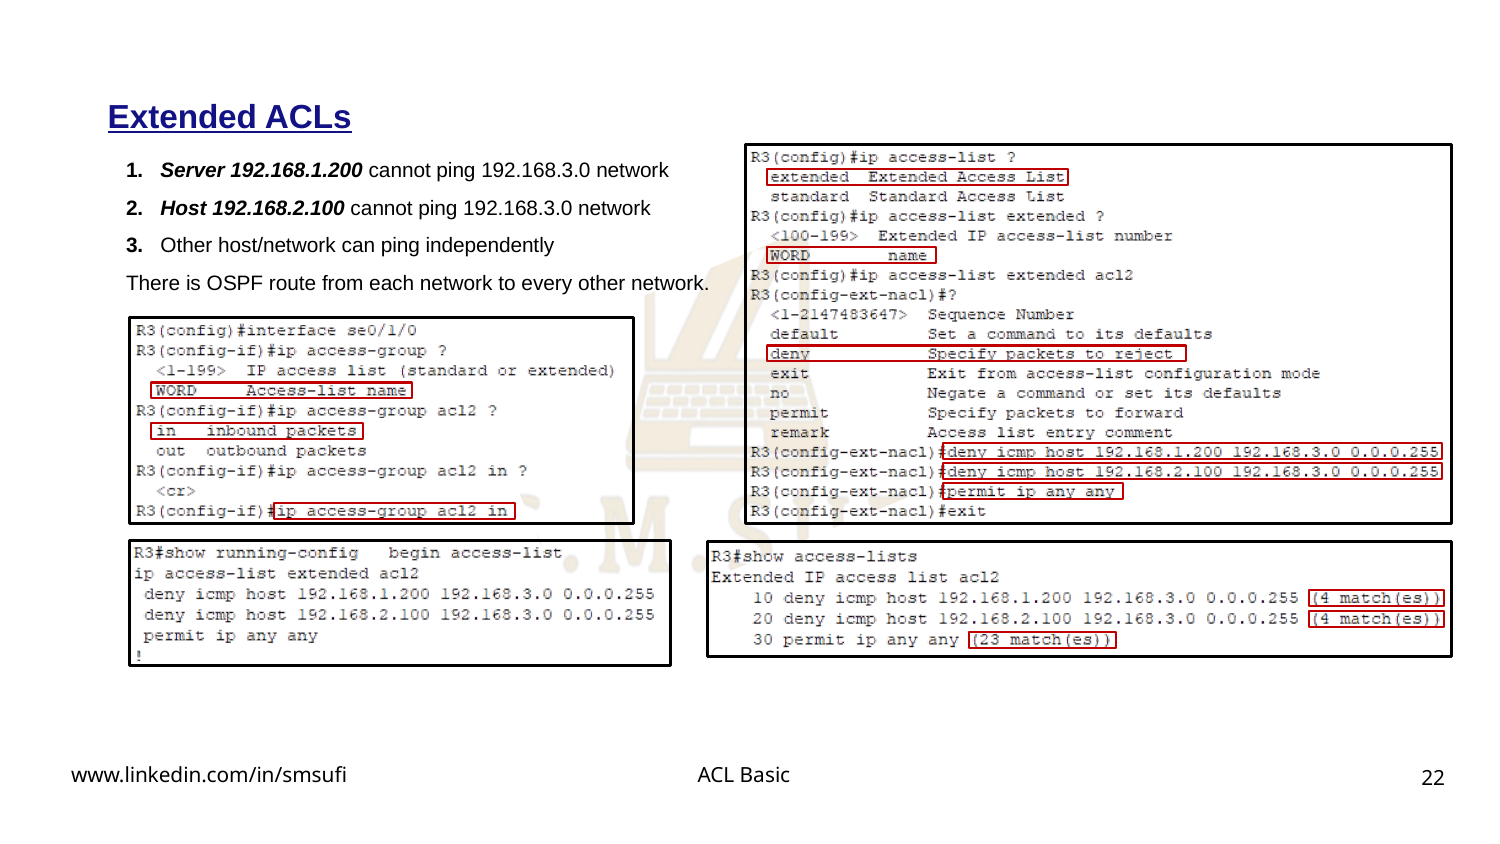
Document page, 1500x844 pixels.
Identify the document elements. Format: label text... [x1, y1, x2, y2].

picture [747, 145, 1451, 523]
text_box Extended ACLs [92, 88, 1360, 144]
picture [130, 318, 633, 523]
text_box 1. Server 192.168.1.200 cannot ping 192.168.3.0 network 2. Host 192.168.2.100 cannot ping 192.168.3.0 network 3. Other host/network can ping independently There is OSPF route from each network to every other network. [111, 137, 765, 302]
picture [130, 541, 670, 665]
picture [708, 542, 1451, 655]
slide_number 22 [1406, 746, 1462, 811]
